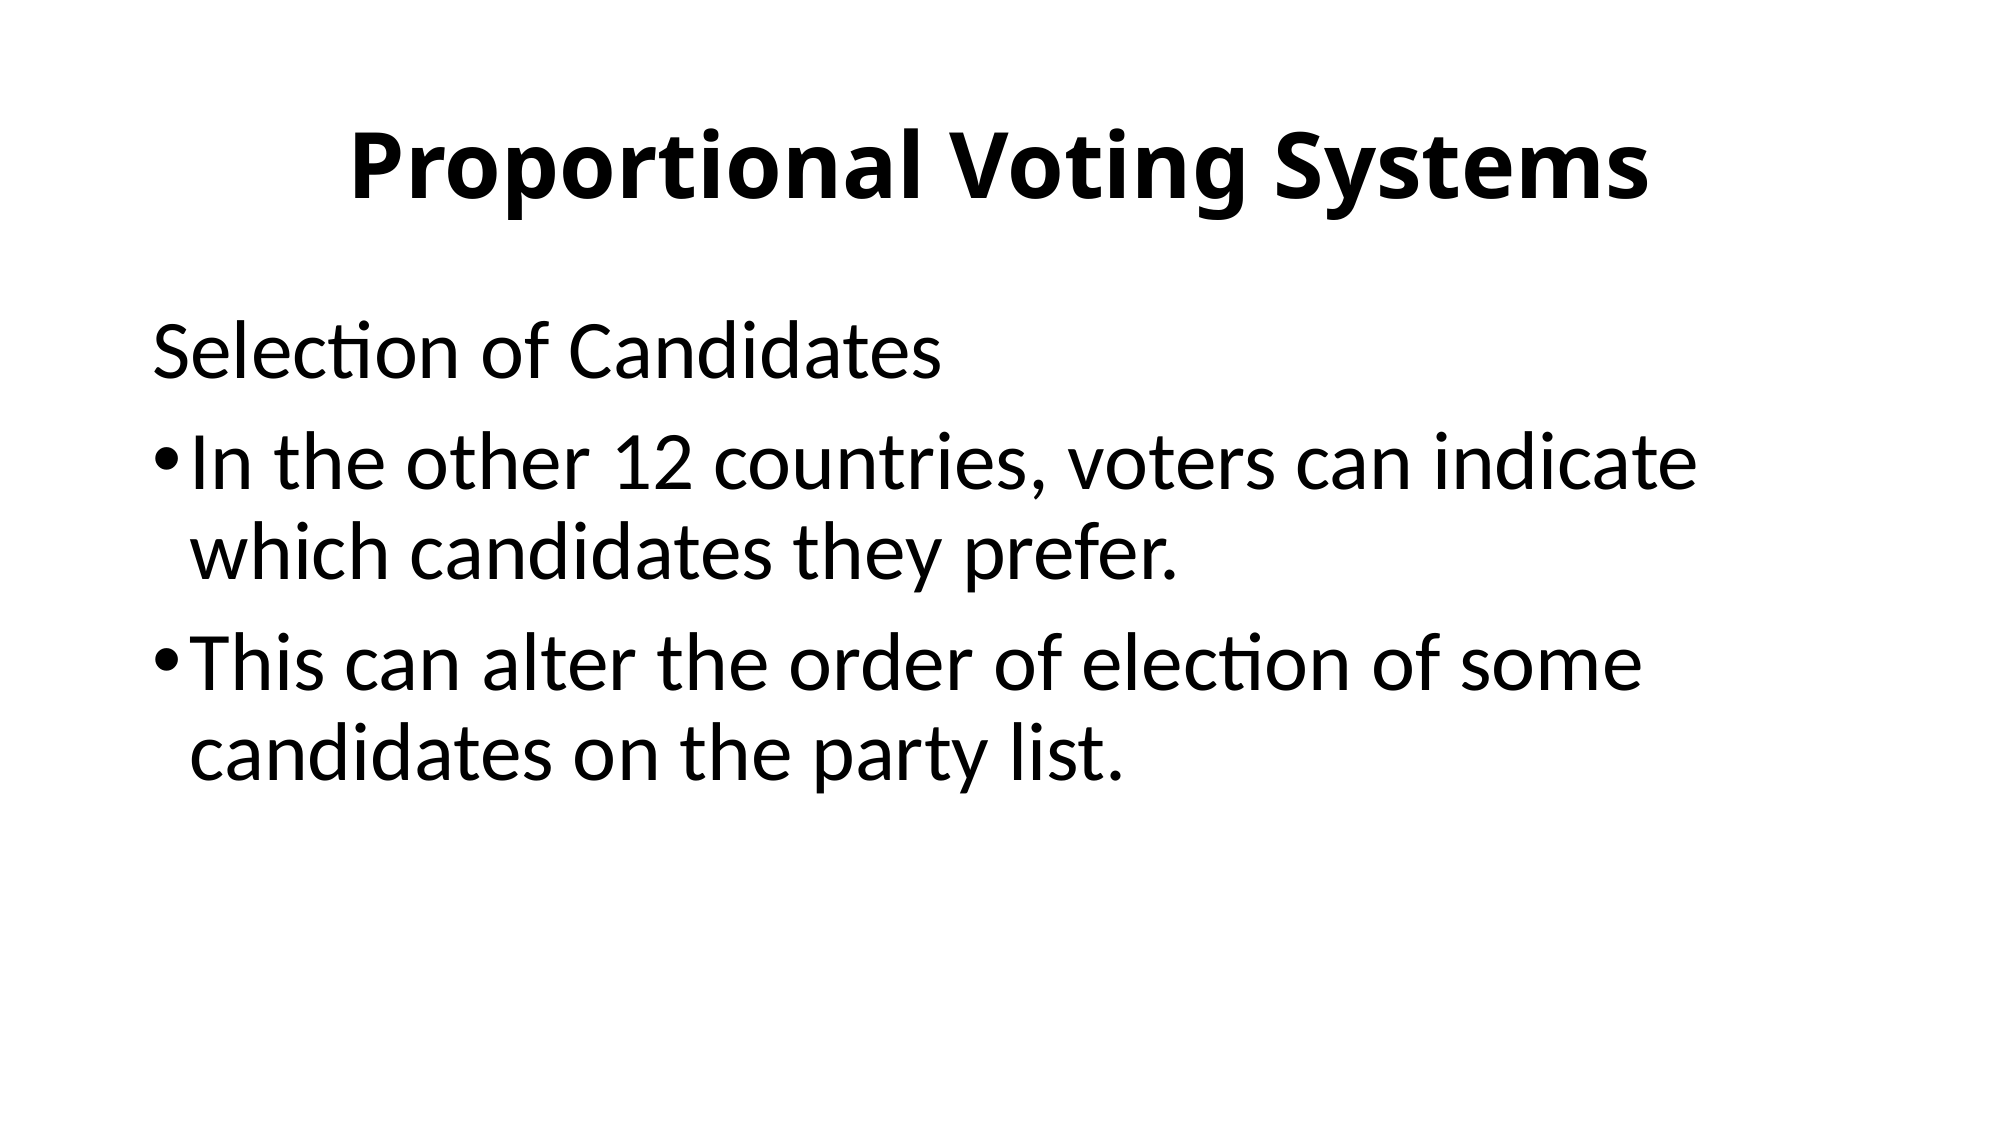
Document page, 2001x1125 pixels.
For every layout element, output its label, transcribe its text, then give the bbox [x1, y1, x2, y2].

list Selection of Candidates In the other 12 countries, voters can indicate which candidates they prefer. This can alter the order of election of some candidates on the party list. [137, 299, 1863, 1014]
title Proportional Voting Systems [137, 59, 1863, 278]
